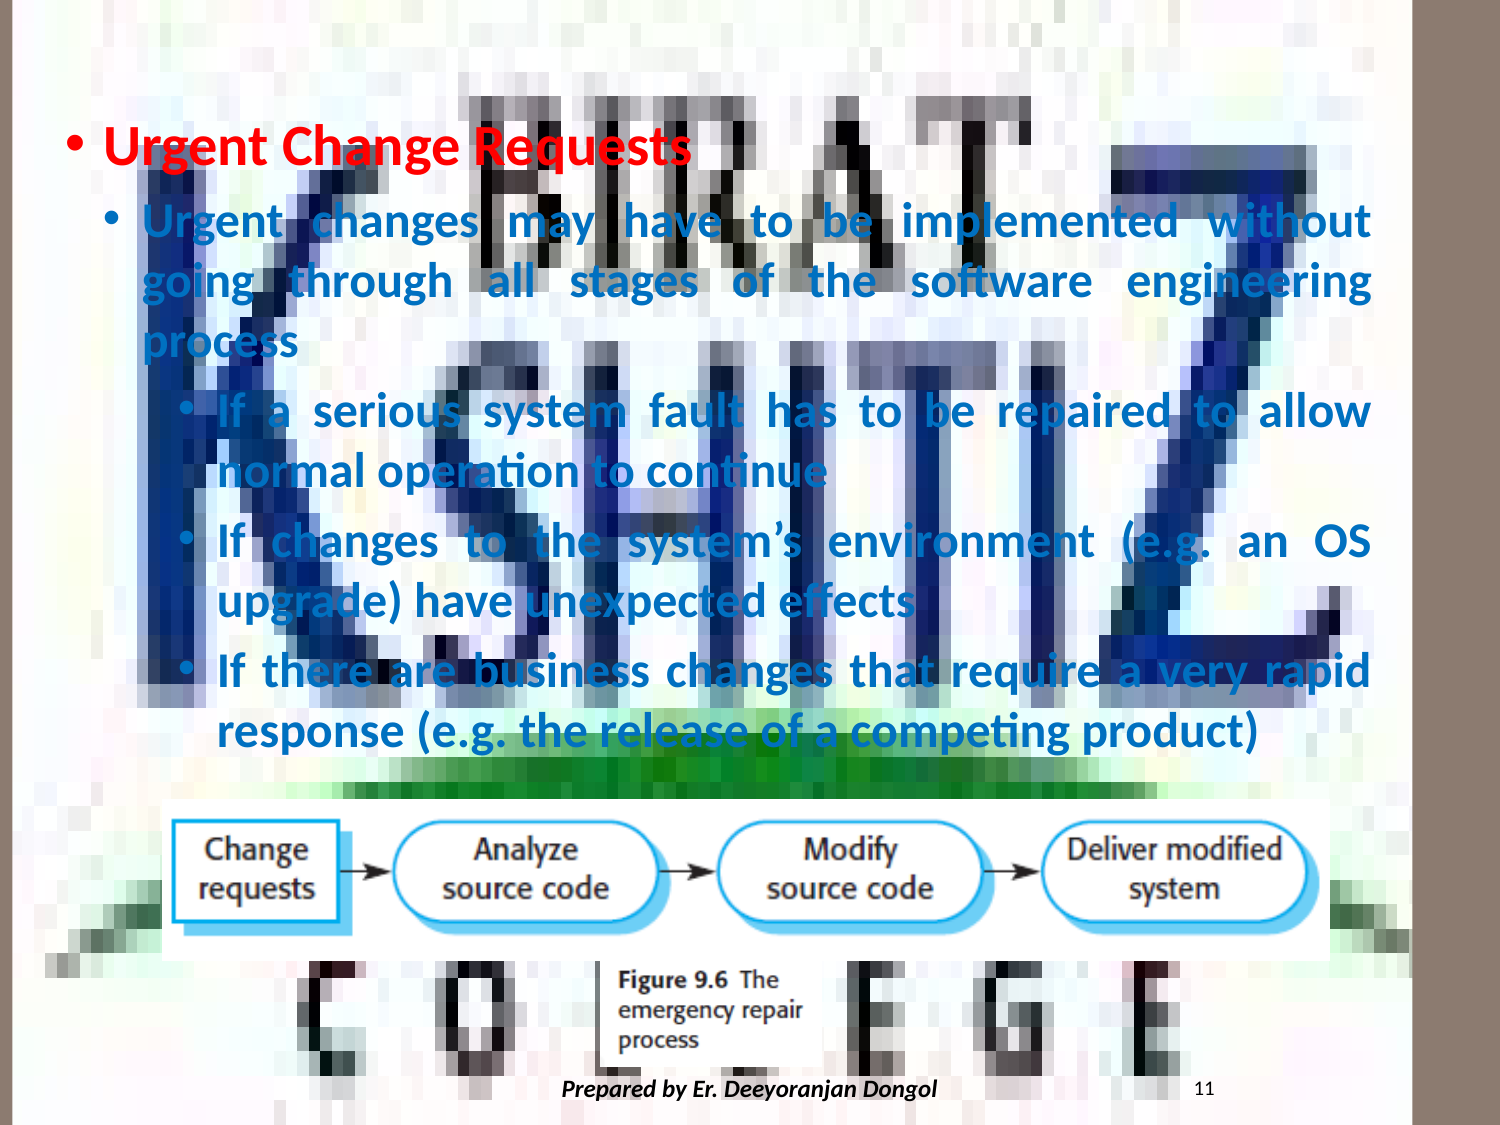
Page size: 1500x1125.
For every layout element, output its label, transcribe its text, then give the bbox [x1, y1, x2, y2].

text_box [162, 799, 1330, 1067]
footer Prepared by Er. Deeyoranjan Dongol [443, 1081, 1057, 1113]
list Urgent Change Requests Urgent changes may have to be implemented without going through all stages of the software engineering process If a serious system fault has to be repaired to allow normal operation to continue If changes to the system’s environment (e.g. an OS upgrade) have unexpected effects If there are business changes that require a very rapid response (e.g. the release of a competing product) [50, 99, 1388, 1063]
picture [13, 0, 1412, 1125]
slide_number 11 [1067, 1081, 1230, 1112]
